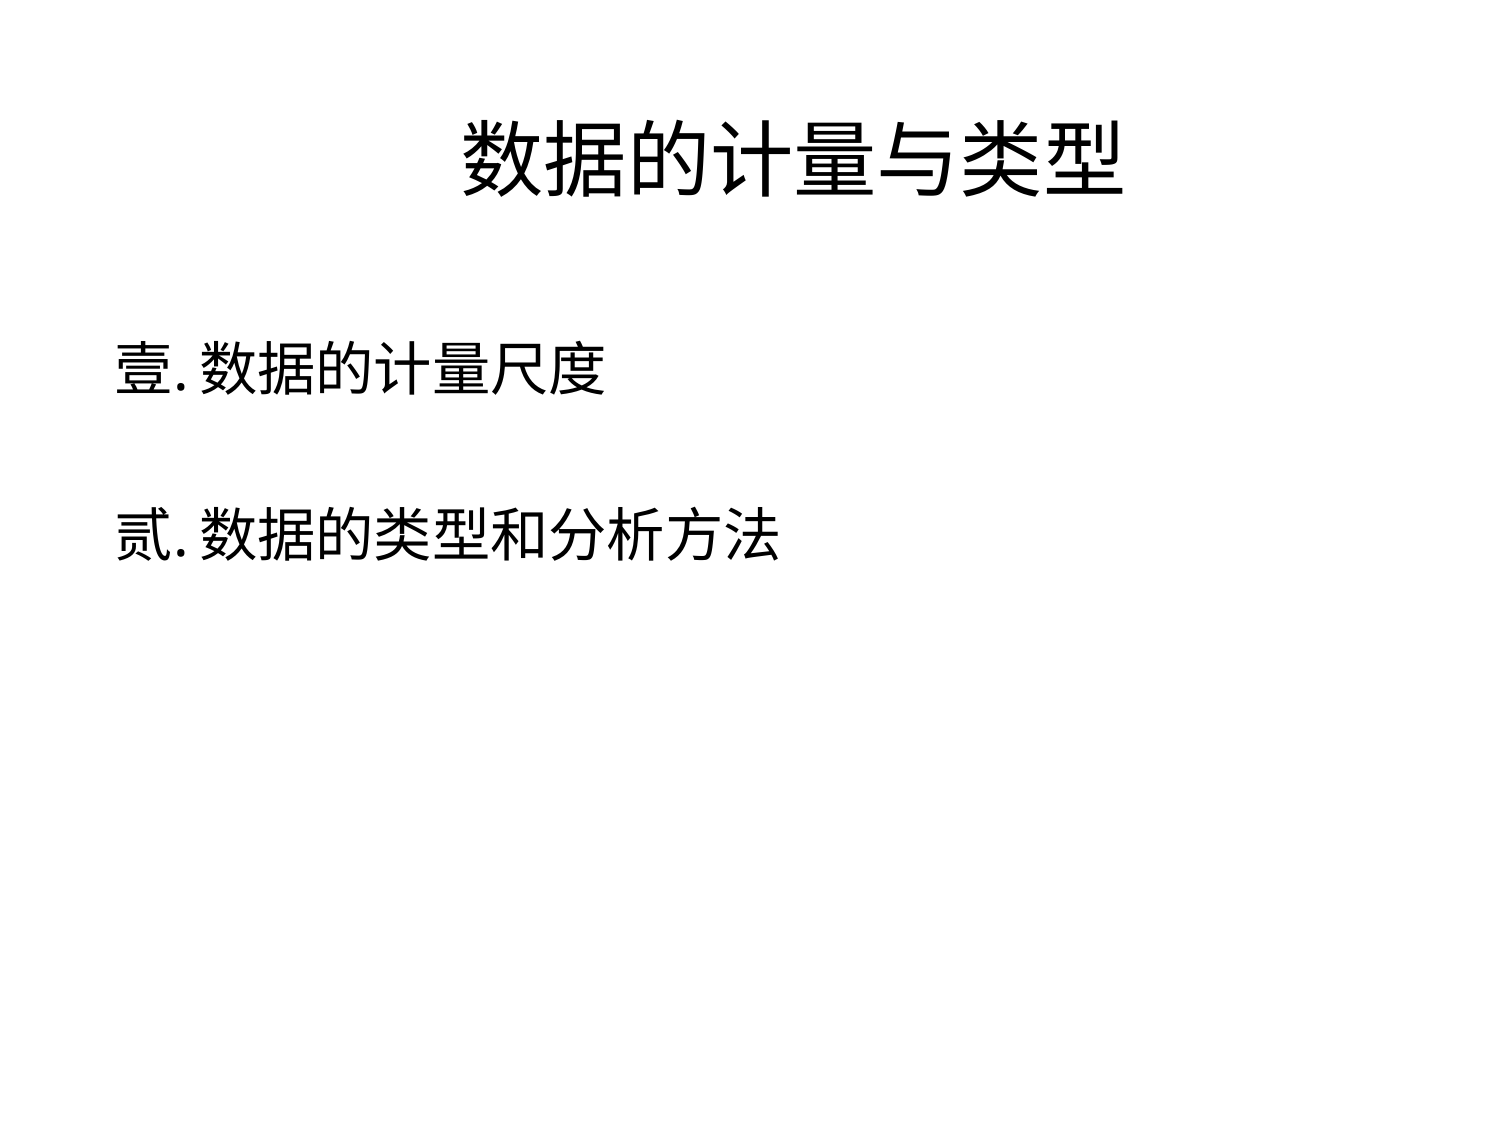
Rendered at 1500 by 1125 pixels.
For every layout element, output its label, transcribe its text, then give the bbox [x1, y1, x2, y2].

text_box 数据的计量尺度 数据的类型和分析方法 [99, 324, 1438, 1000]
text_box 数据的计量与类型 [237, 99, 1350, 215]
